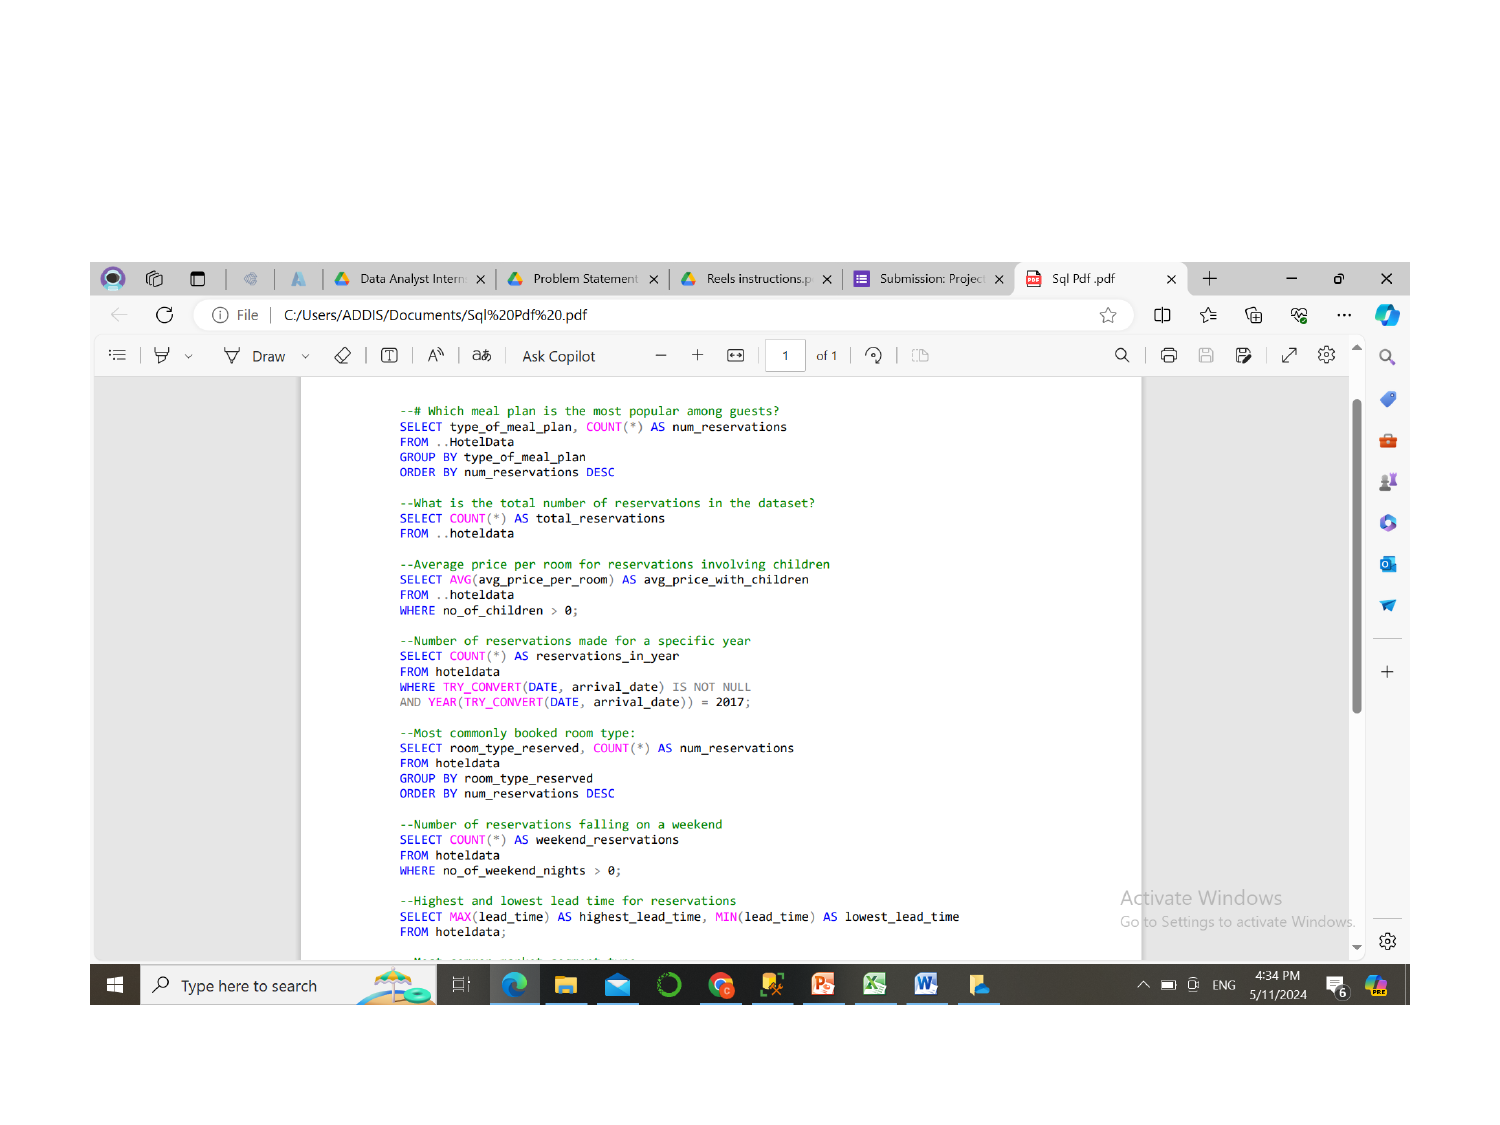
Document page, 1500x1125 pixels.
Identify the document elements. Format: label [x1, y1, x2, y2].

list [89, 262, 1411, 1006]
